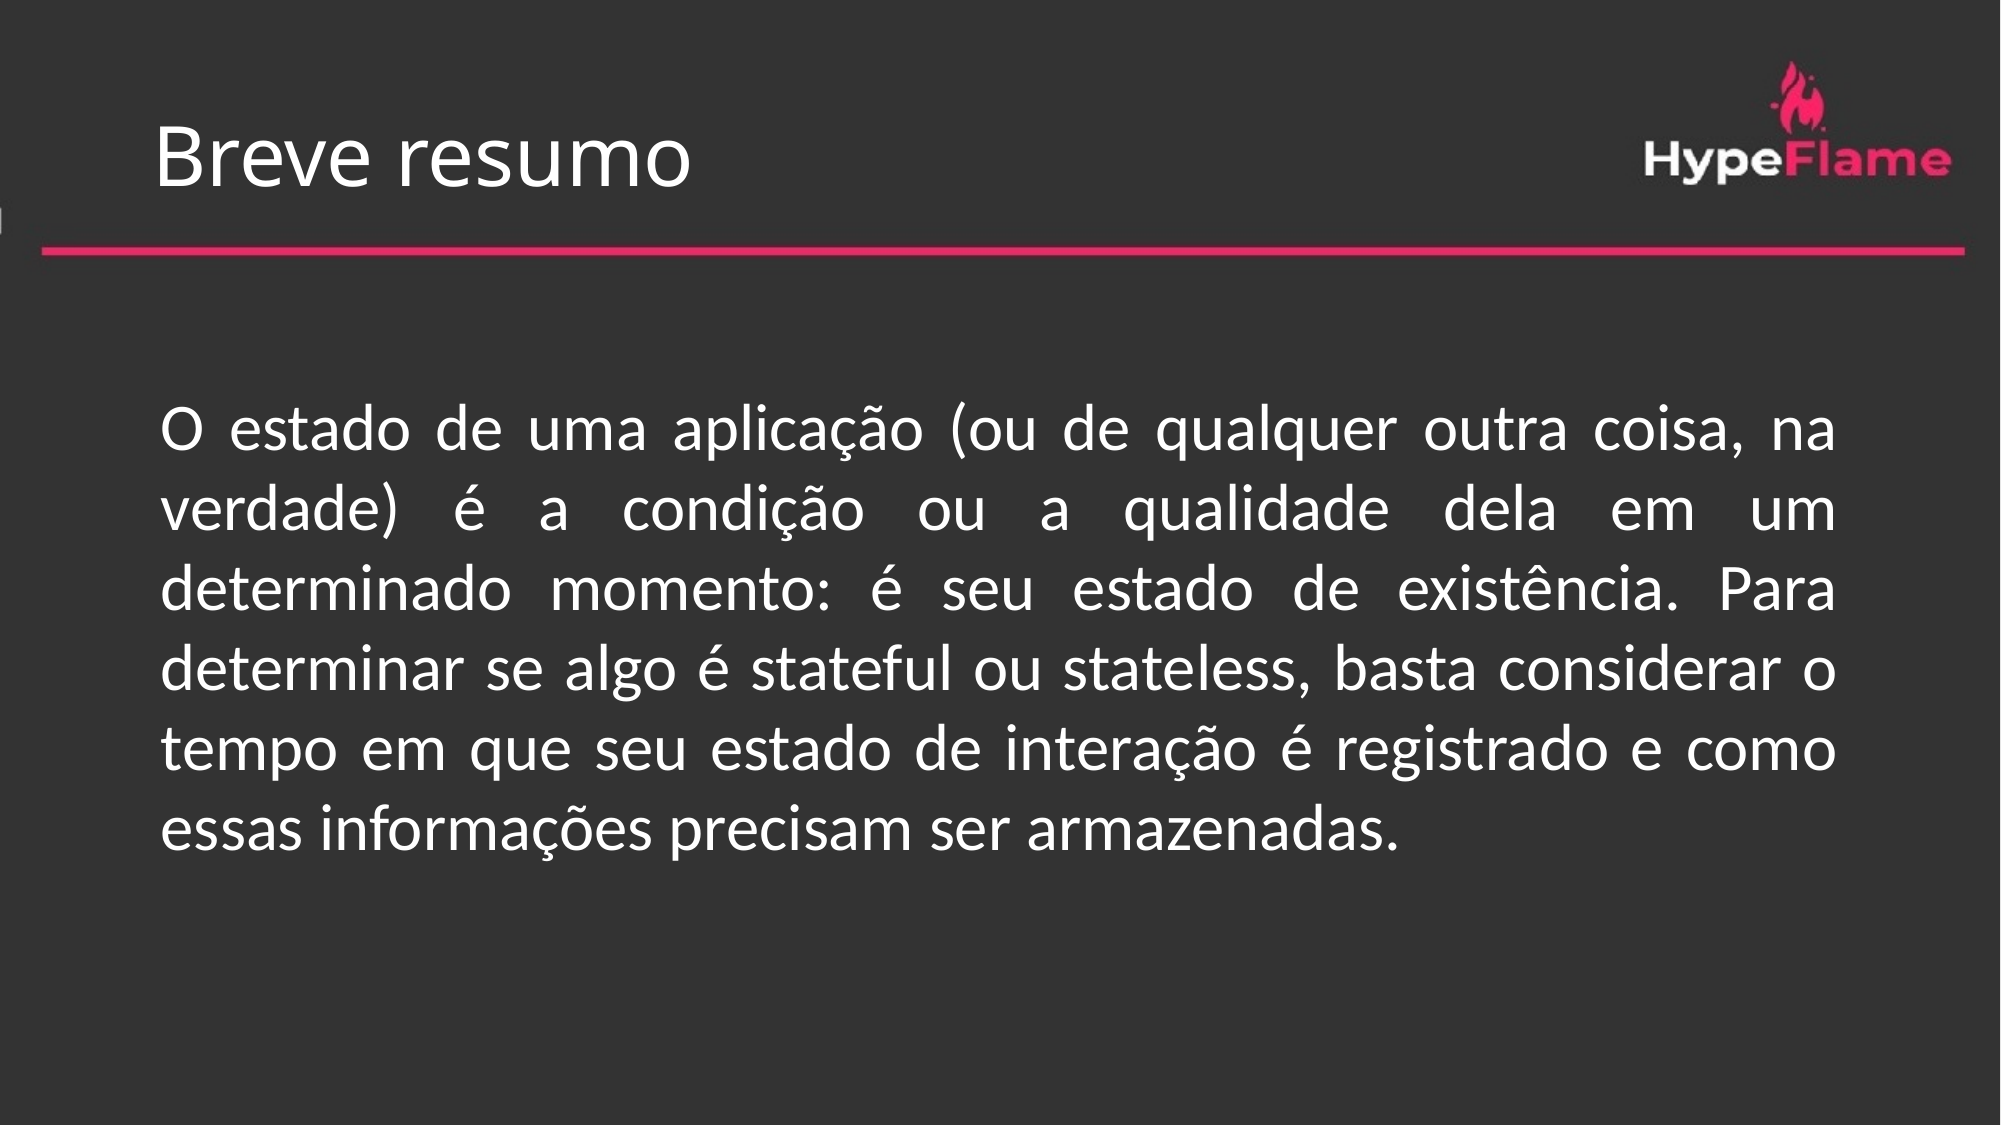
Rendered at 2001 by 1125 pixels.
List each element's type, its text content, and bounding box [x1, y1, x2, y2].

text_box O estado de uma aplicação (ou de qualquer outra coisa, na verdade) é a condição ou a qualidade dela em um determinado momento: é seu estado de existência. Para determinar se algo é stateful ou stateless, basta considerar o tempo em que seu estado de interação é registrado e como essas informações precisam ser armazenadas. [146, 376, 1854, 872]
picture [0, 0, 2001, 1125]
title Breve resumo [137, 59, 1619, 259]
